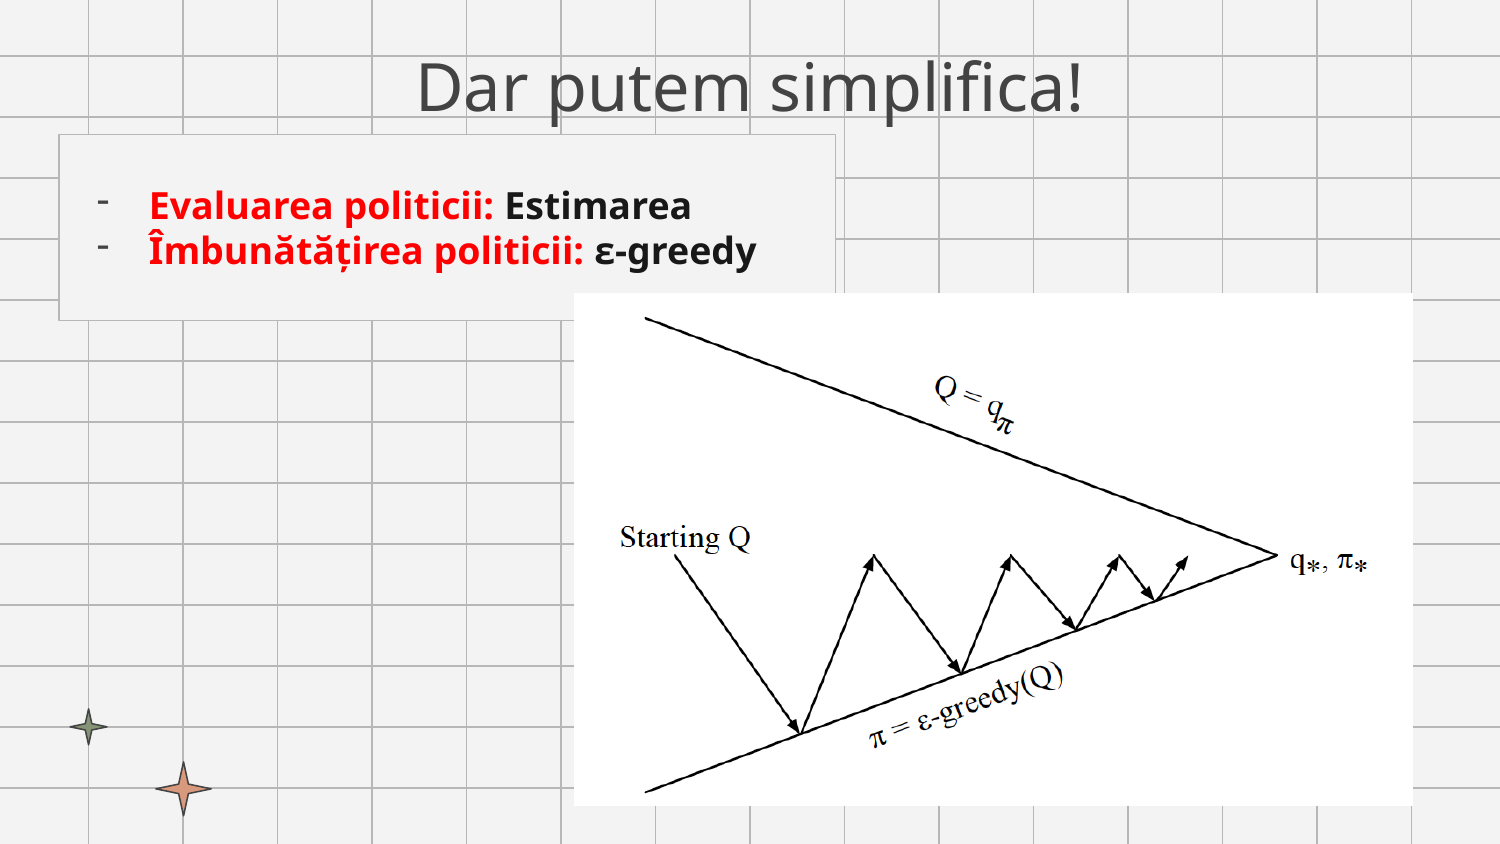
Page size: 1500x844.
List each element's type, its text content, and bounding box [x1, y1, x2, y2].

text_box Dar putem simplifica! [88, 23, 1412, 146]
picture [574, 293, 1414, 807]
